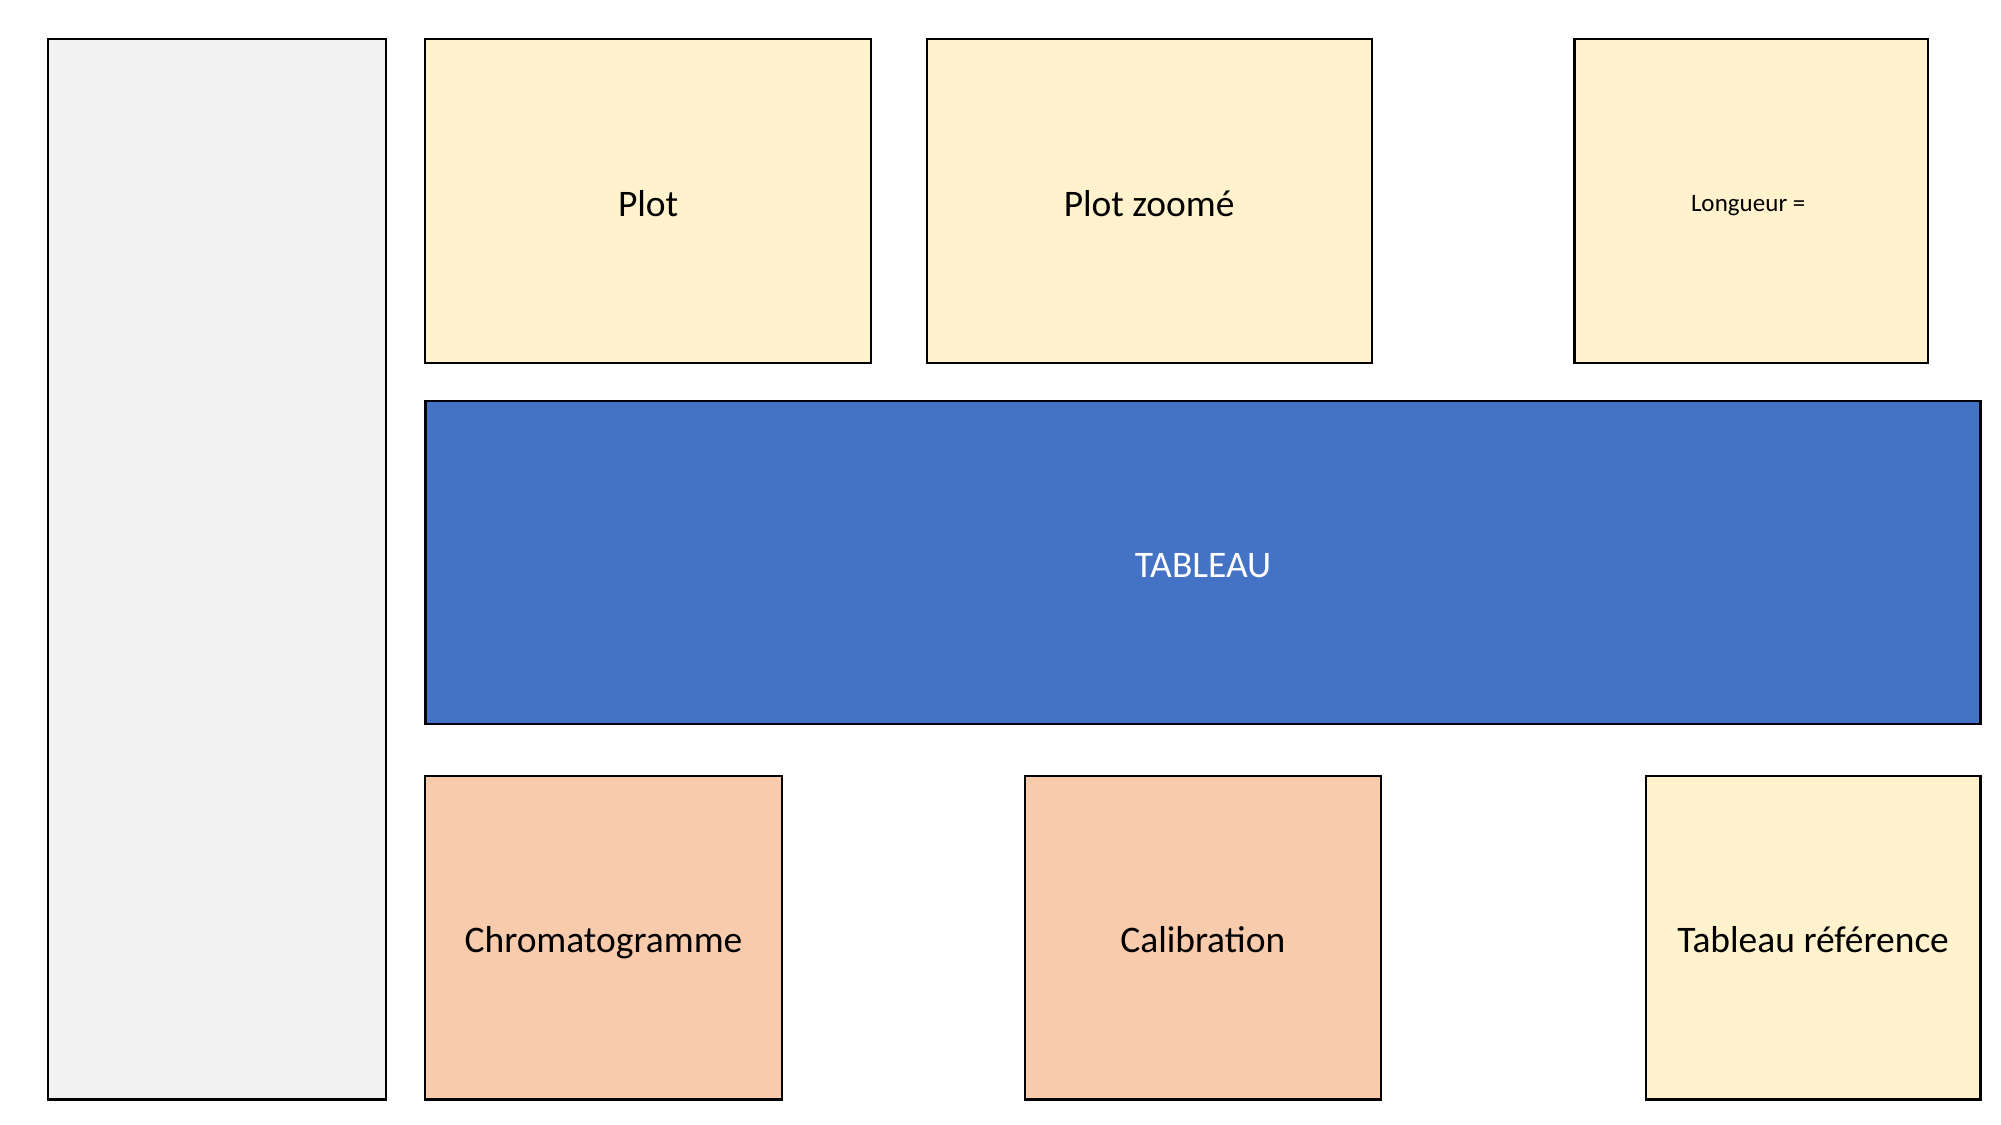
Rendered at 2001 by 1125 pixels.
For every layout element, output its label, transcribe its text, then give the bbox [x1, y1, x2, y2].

text_box [47, 38, 387, 1101]
text_box Longueur = [1573, 38, 1929, 364]
text_box Plot [424, 38, 872, 364]
text_box Plot zoomé [926, 38, 1373, 364]
text_box Chromatogramme [424, 775, 783, 1101]
text_box Tableau référence [1645, 775, 1982, 1101]
text_box Calibration [1024, 775, 1382, 1101]
text_box TABLEAU [424, 400, 1982, 725]
